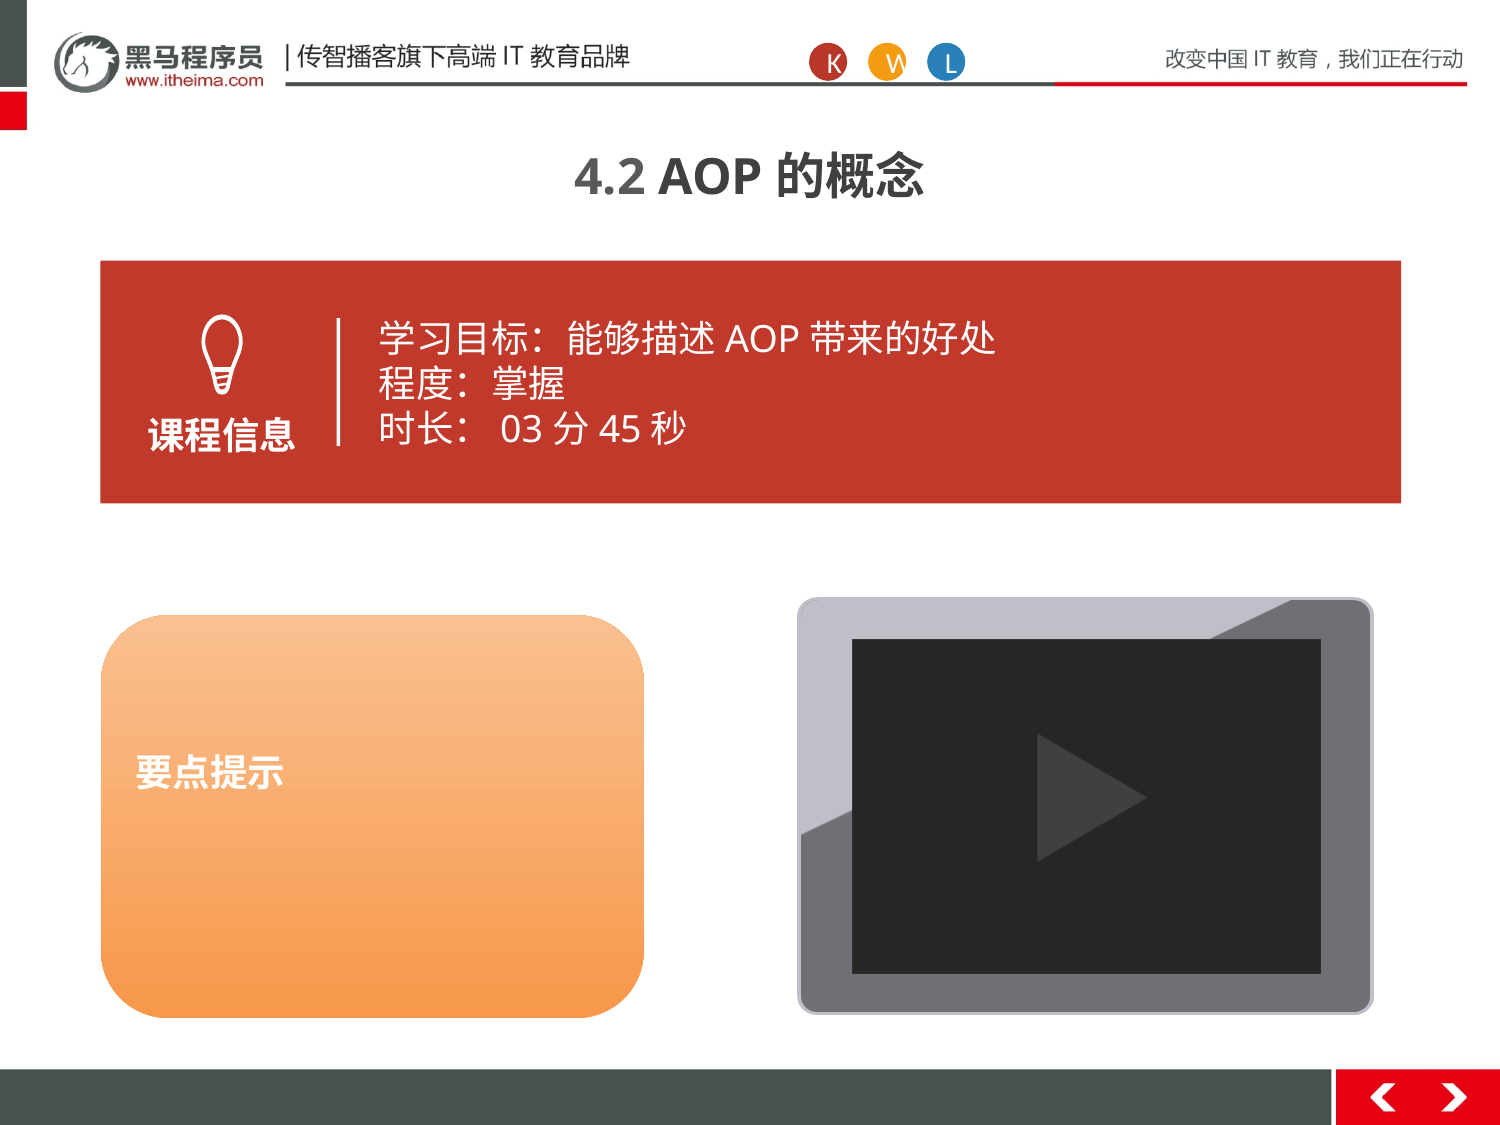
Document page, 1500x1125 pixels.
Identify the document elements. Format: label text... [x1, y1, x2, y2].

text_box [130, 314, 314, 466]
text_box W [866, 40, 909, 83]
text_box K [806, 40, 850, 83]
text_box [335, 316, 342, 448]
text_box 学习目标：能够描述AOP带来的好处 程度：掌握 时长：03分45秒 [364, 307, 1258, 458]
text_box L [925, 40, 968, 83]
picture [0, 0, 1500, 137]
text_box [98, 258, 1403, 505]
text_box 4.2 AOP的概念 [0, 137, 1500, 209]
picture [0, 209, 1500, 1125]
text_box 要点提示 [100, 615, 644, 1019]
